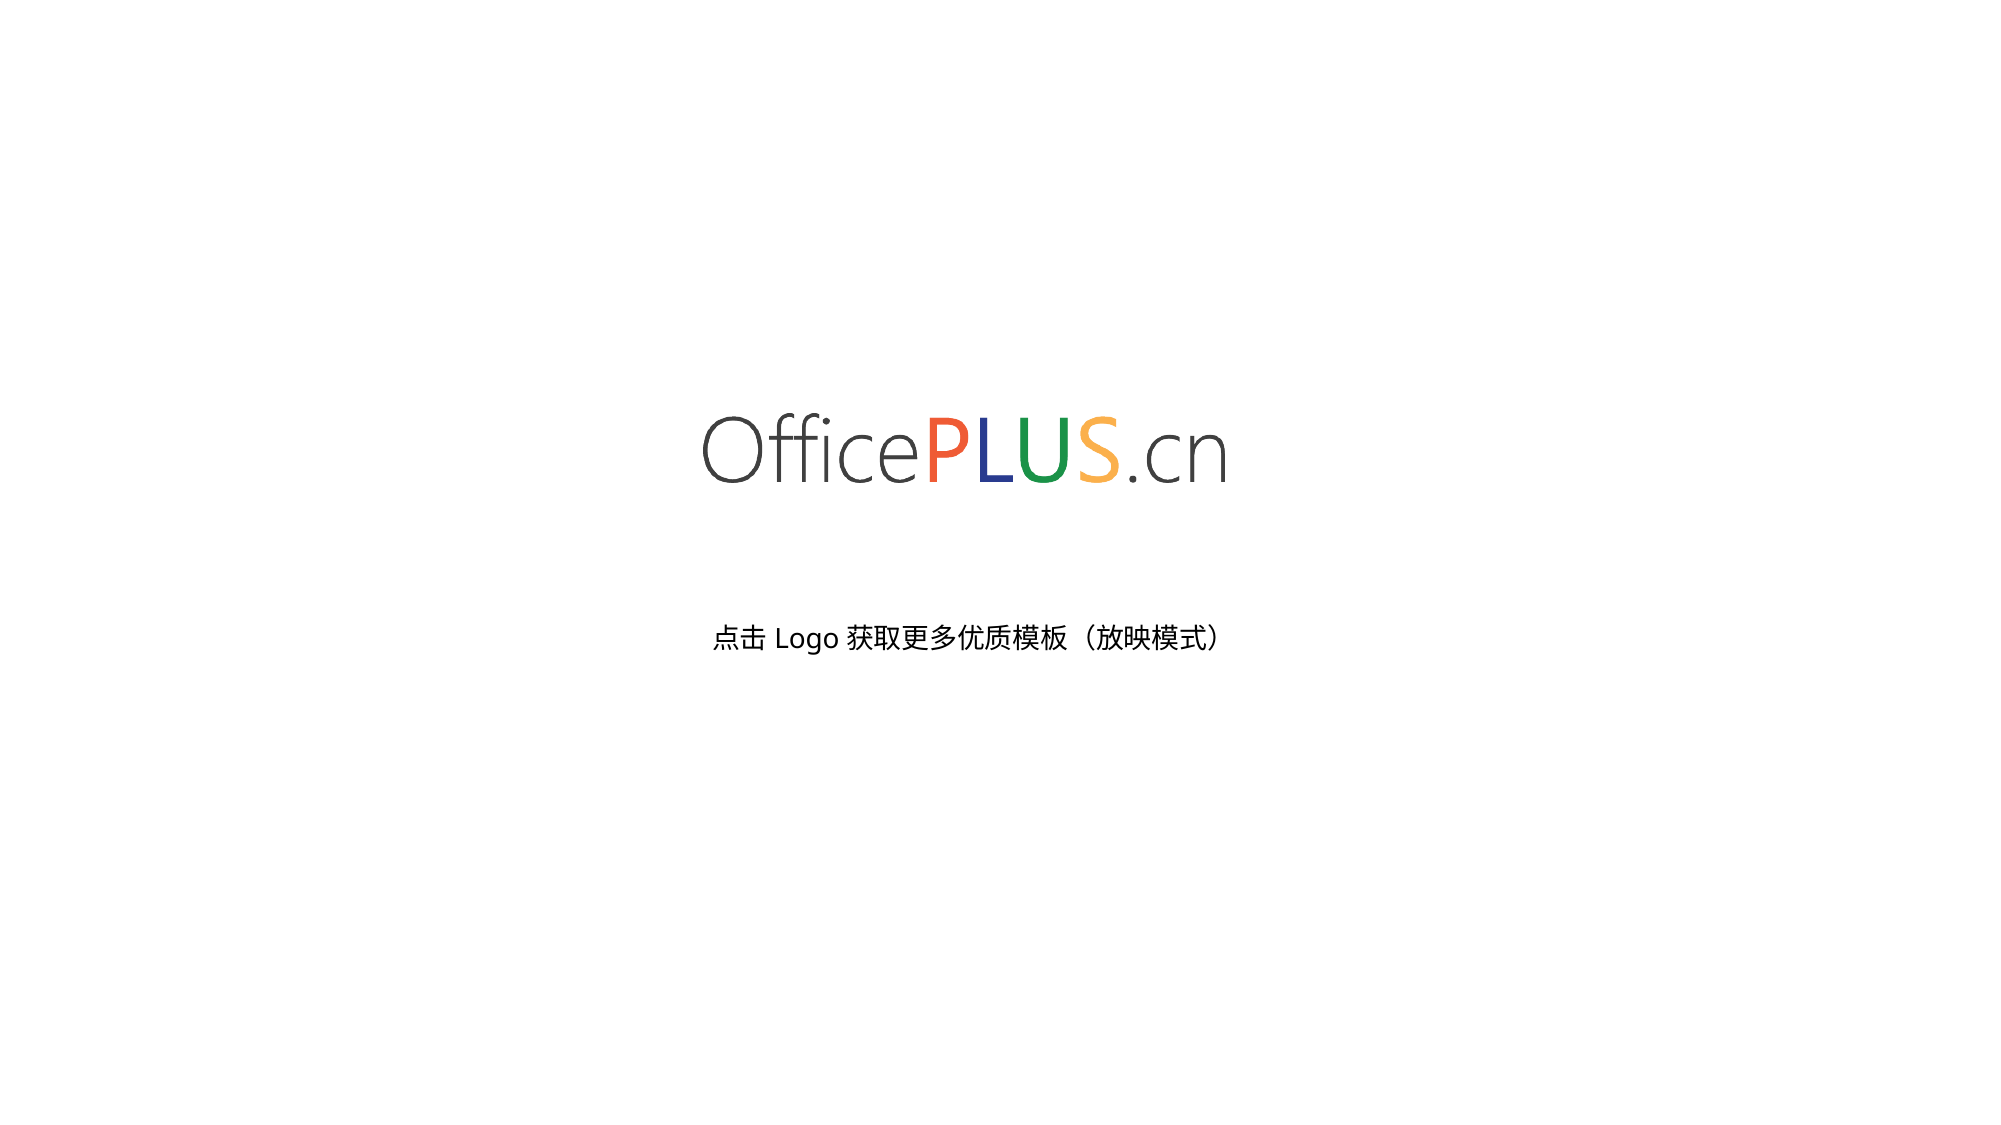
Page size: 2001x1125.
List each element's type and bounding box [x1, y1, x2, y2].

picture [703, 413, 1225, 483]
